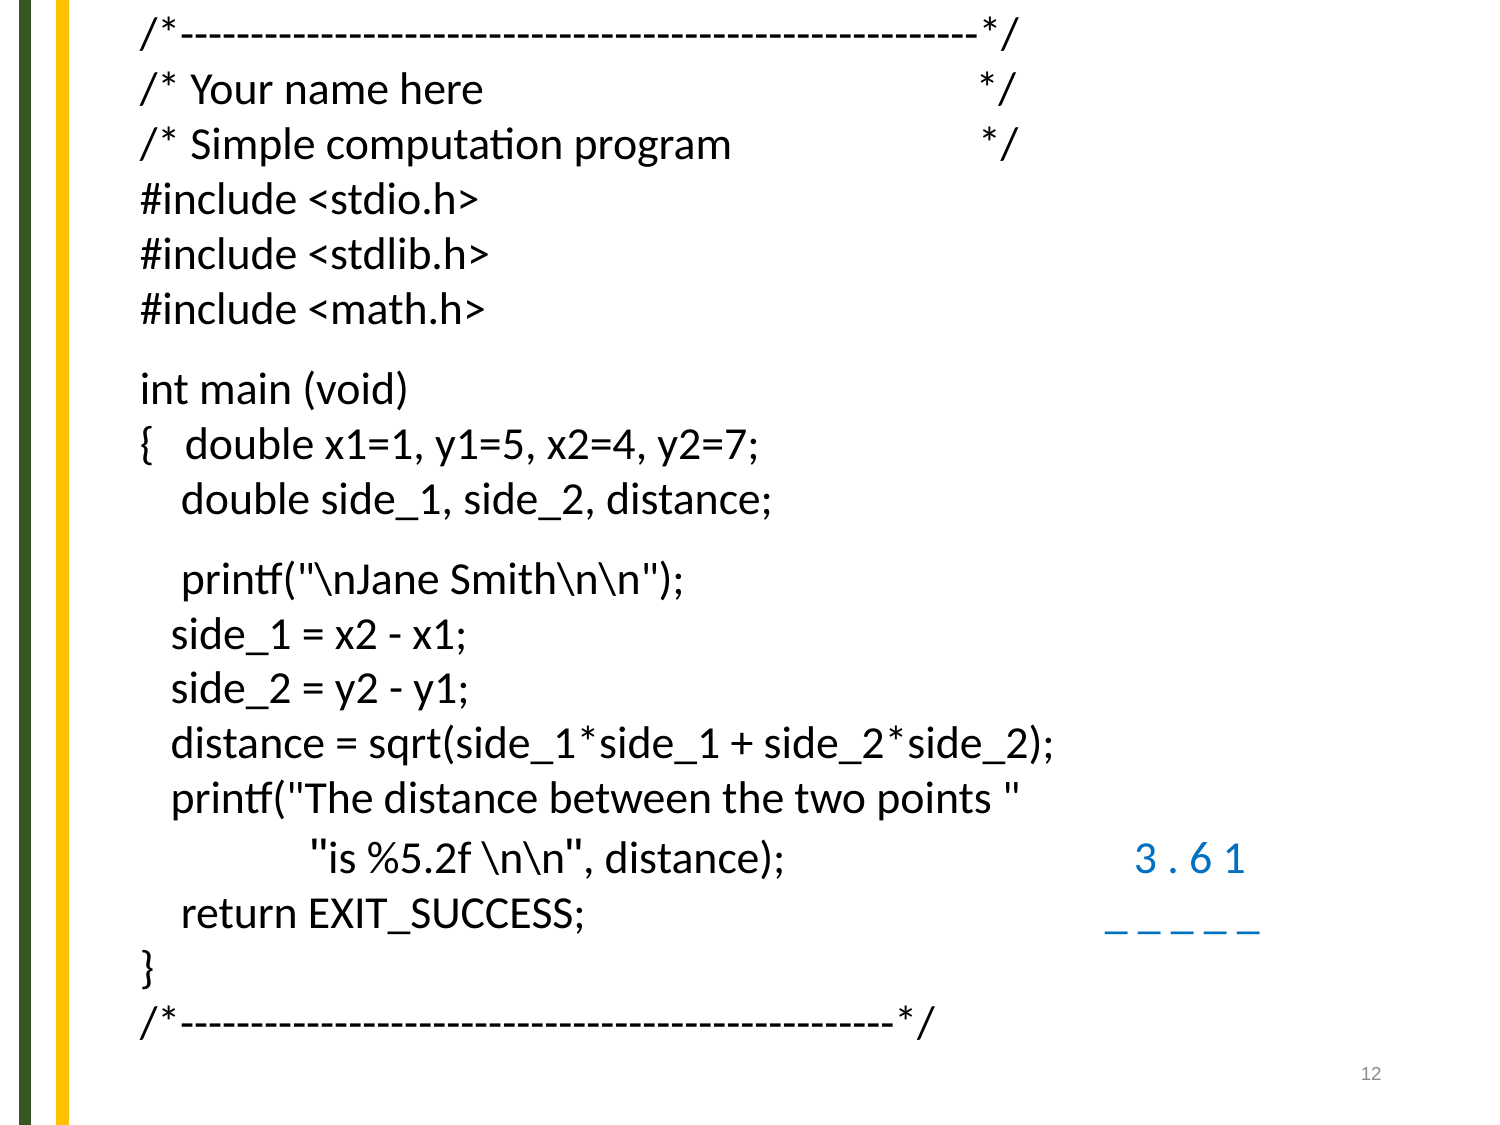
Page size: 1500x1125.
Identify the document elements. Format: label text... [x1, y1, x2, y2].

text_box /*---------------------------------------------------------*/ /* Your name here */ /* Simple computation program */ #include <stdio.h> #include <stdlib.h> #include <math.h> int main (void) { double x1=1, y1=5, x2=4, y2=7; double side_1, side_2, distance; printf("\nJane Smith\n\n"); side_1 = x2 - x1; side_2 = y2 - y1; distance = sqrt(side_1*side_1 + side_2*side_2); printf("The distance between the two points " "is %5.2f \n\n", distance); 3 . 6 1 return EXIT_SUCCESS; _ _ _ _ _ } /*---------------------------------------------------*/ [125, 0, 1363, 1116]
slide_number 12 [1363, 1042, 1397, 1103]
